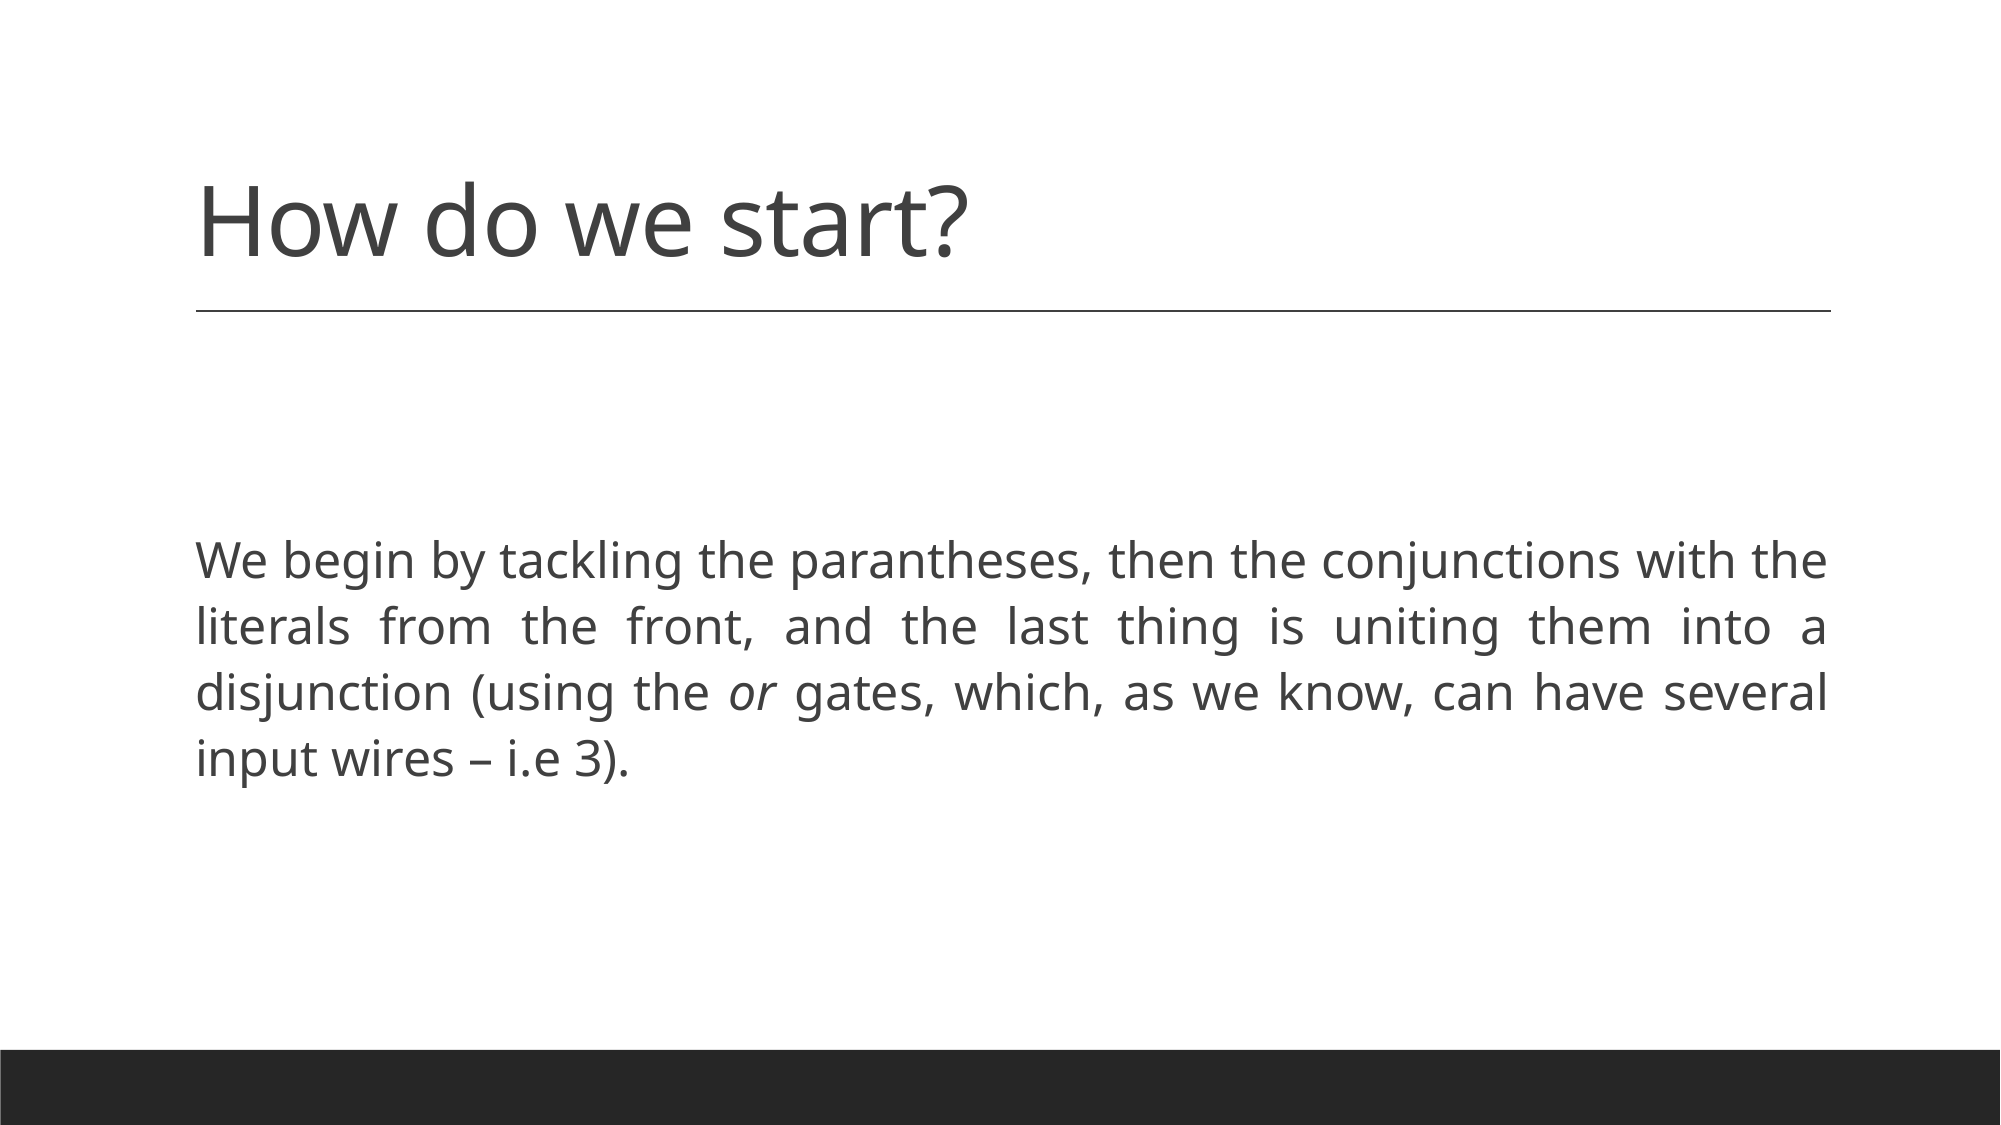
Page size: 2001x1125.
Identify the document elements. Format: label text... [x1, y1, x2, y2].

title How do we start? [180, 47, 1830, 285]
list We begin by tackling the parantheses, then the conjunctions with the literals from the front, and the last thing is uniting them into a disjunction (using the or gates, which, as we know, can have several input wires – i.e 3). [180, 345, 1830, 963]
